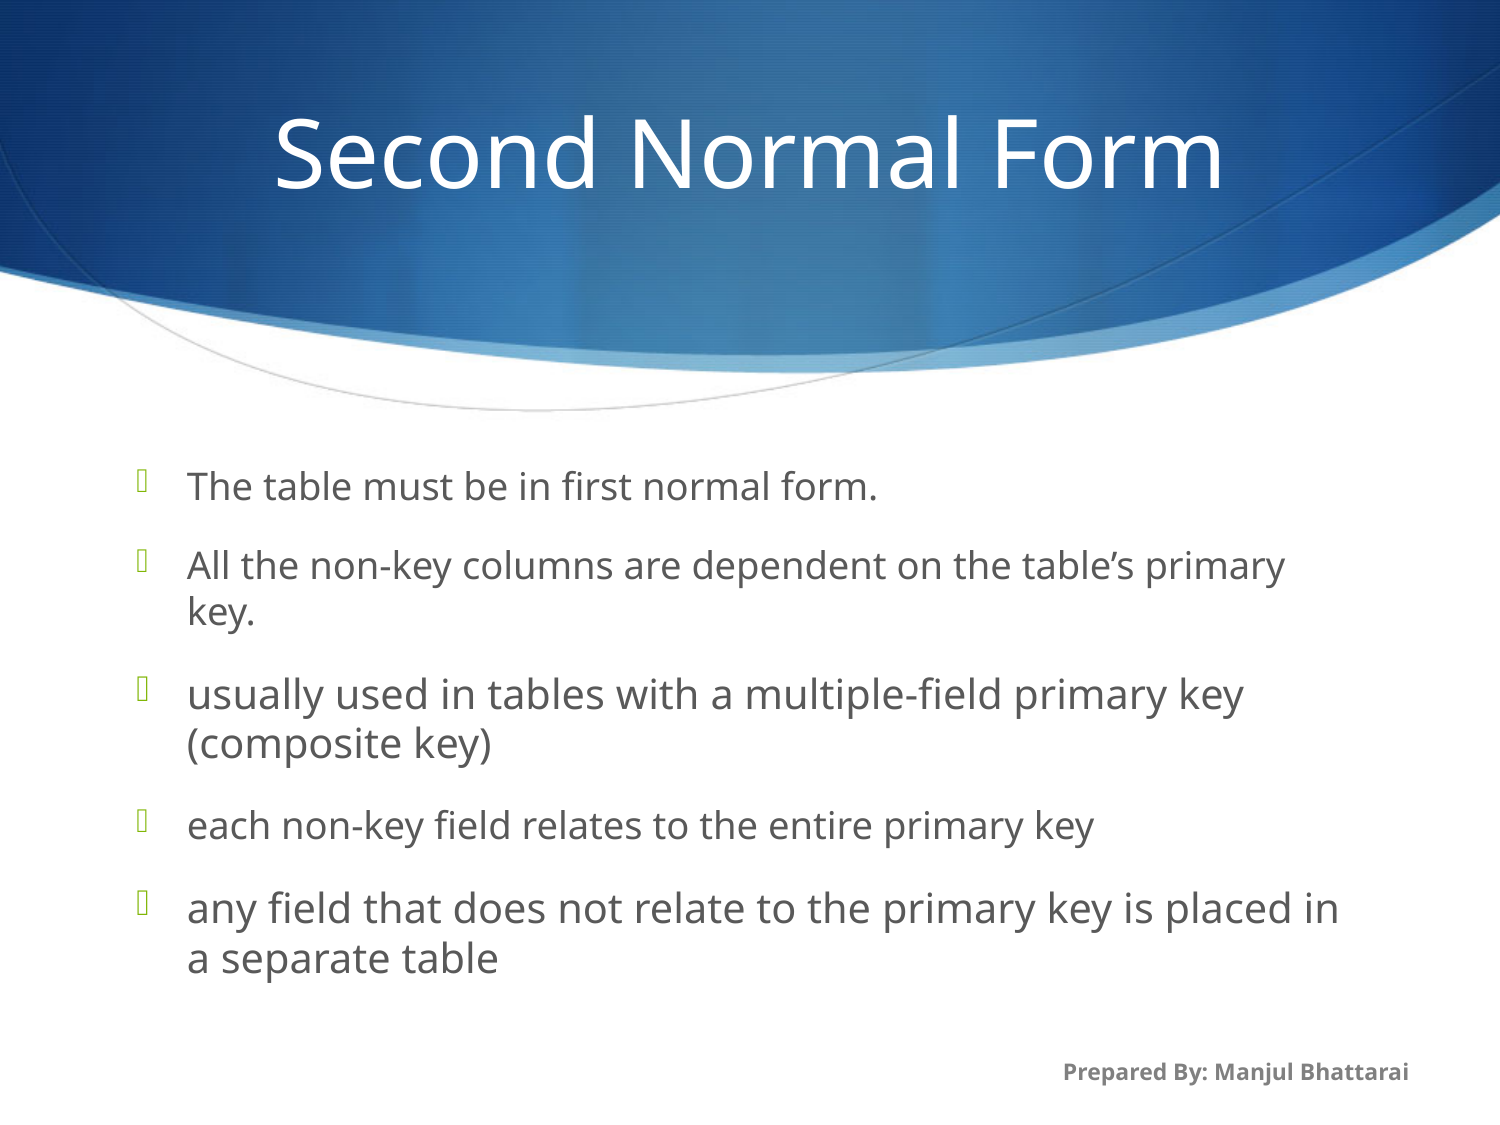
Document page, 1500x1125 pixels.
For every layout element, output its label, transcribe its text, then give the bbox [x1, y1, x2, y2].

title Second Normal Form [75, 56, 1425, 245]
picture [0, 0, 1500, 1125]
list The table must be in first normal form. All the non-key columns are dependent on the table’s primary key. usually used in tables with a multiple-field primary key (composite key) each non-key field relates to the entire primary key any field that does not relate to the primary key is placed in a separate table [121, 454, 1379, 991]
footer Prepared By: Manjul Bhattarai [949, 1042, 1425, 1103]
